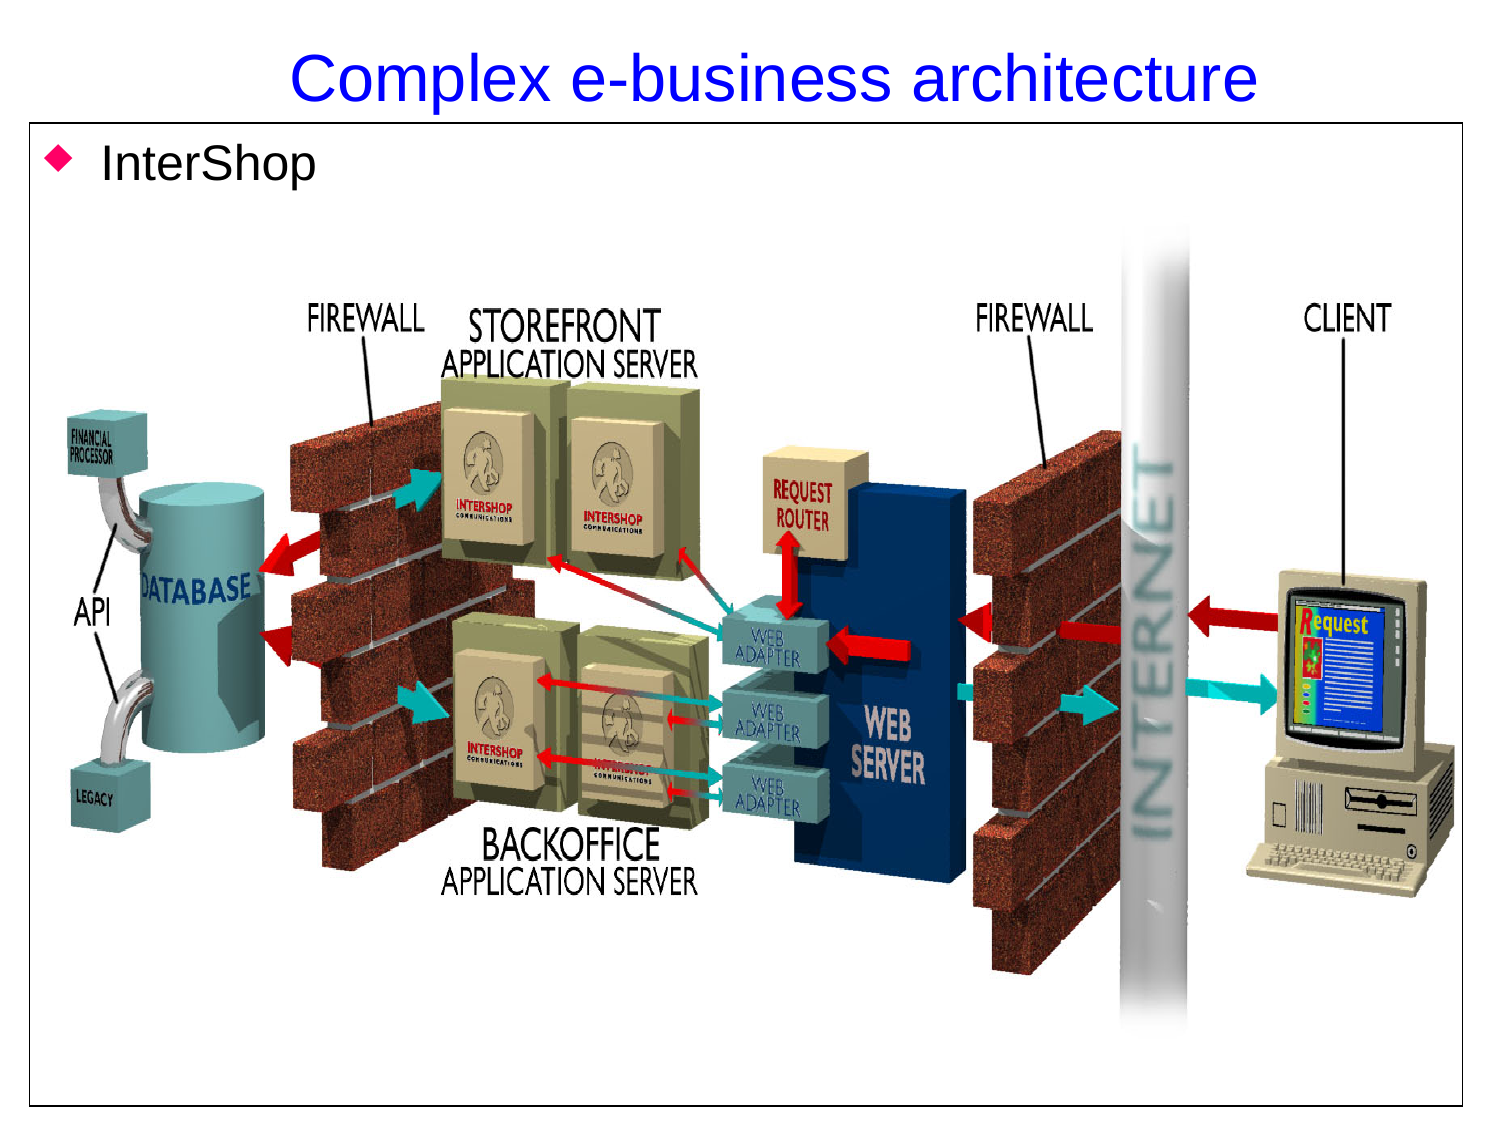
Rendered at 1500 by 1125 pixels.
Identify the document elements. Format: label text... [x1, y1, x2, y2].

text_box InterShop [29, 123, 1463, 1106]
title Complex e-business architecture [112, 23, 1438, 123]
picture [58, 196, 1471, 1048]
